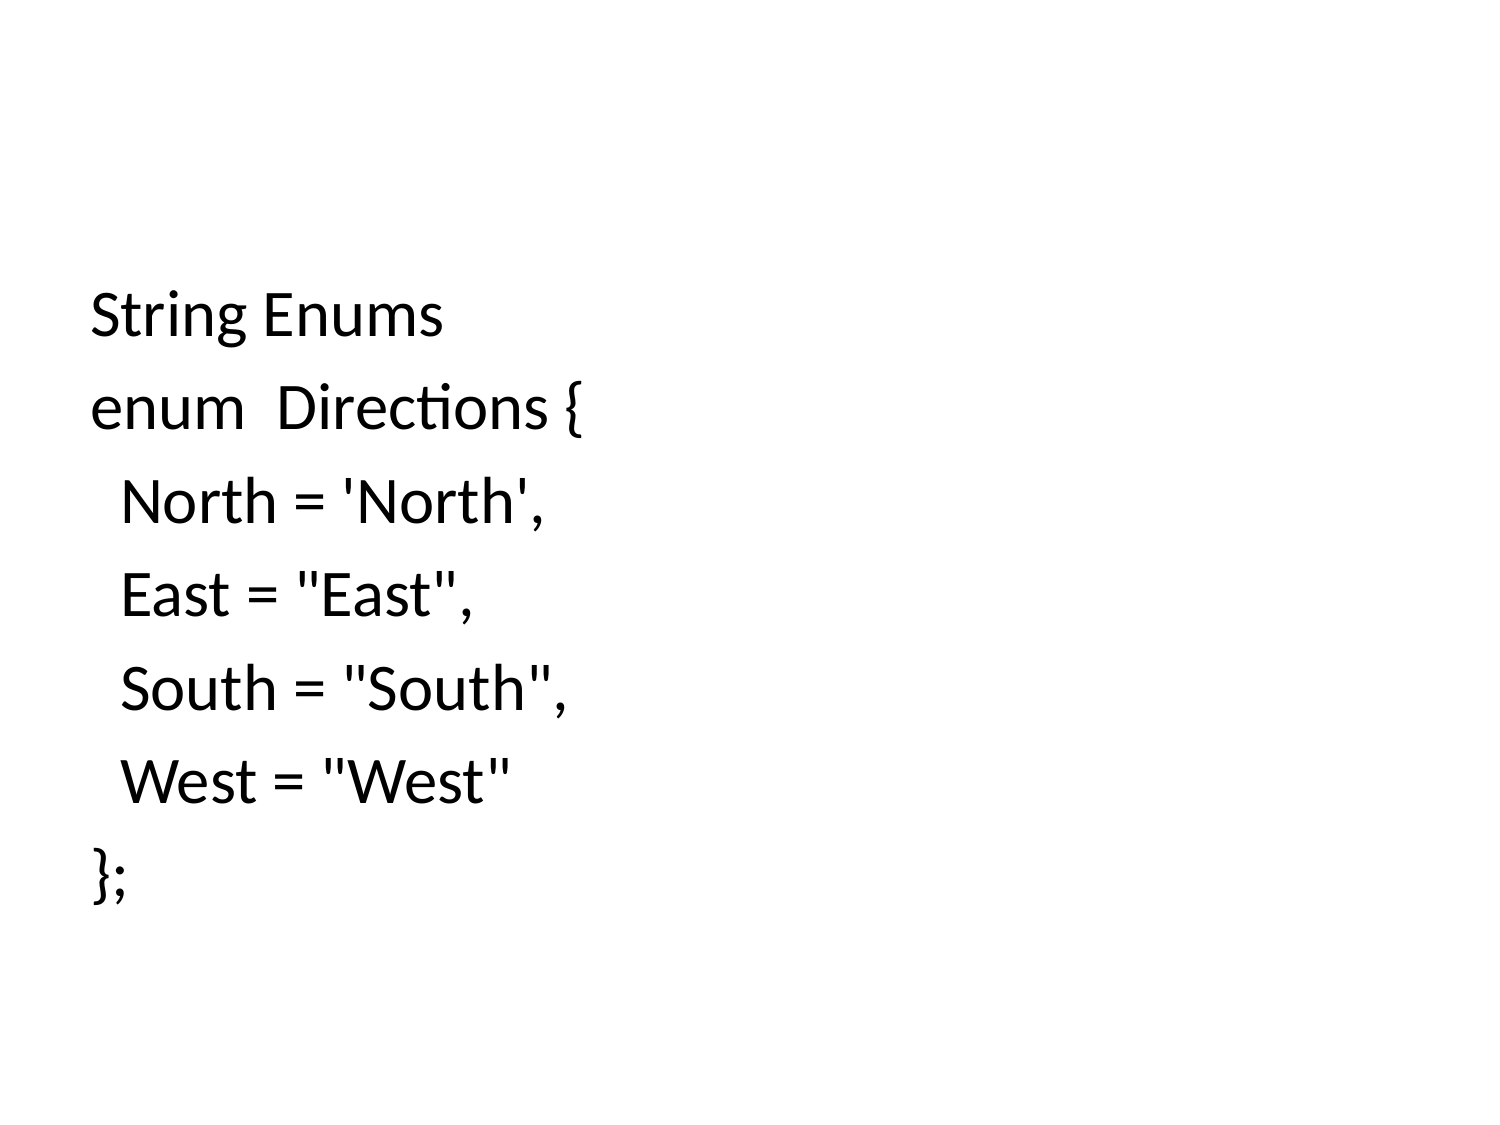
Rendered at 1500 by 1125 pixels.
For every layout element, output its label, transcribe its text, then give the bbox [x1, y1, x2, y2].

list String Enums enum Directions { North = 'North', East = "East", South = "South", West = "West" }; [75, 262, 1425, 1005]
